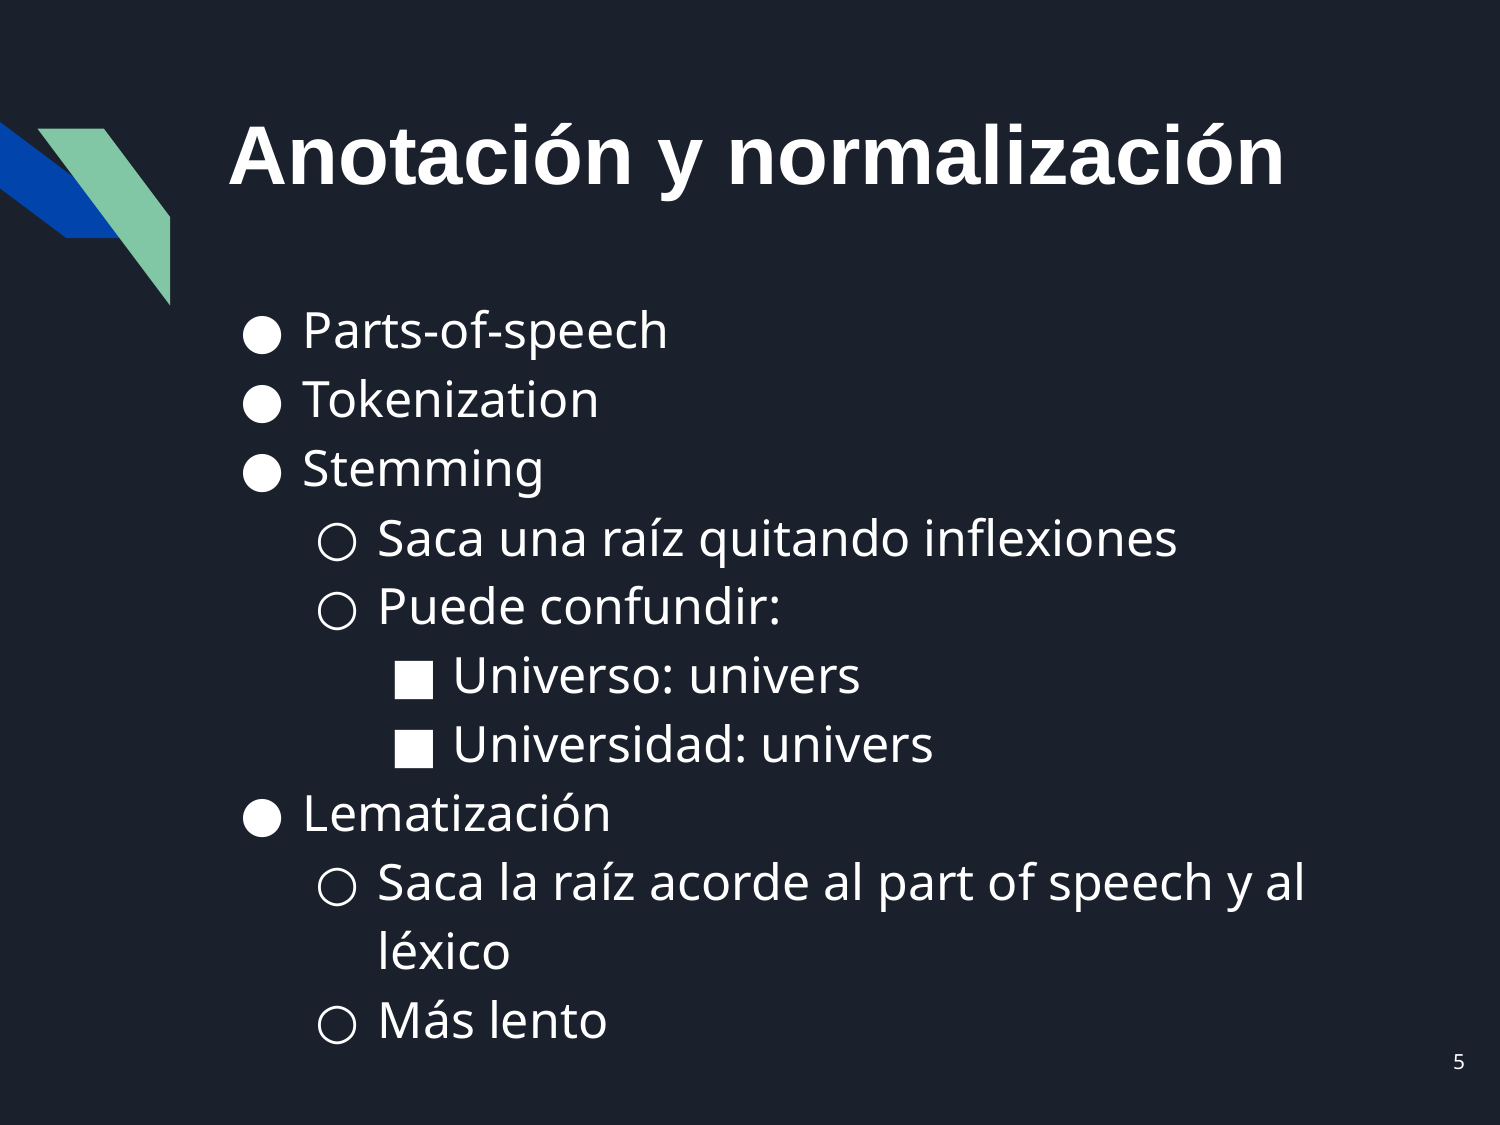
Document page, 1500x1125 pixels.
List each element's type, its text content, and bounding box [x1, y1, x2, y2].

list Parts-of-speech Tokenization Stemming Saca una raíz quitando inflexiones Puede confundir: Universo: univers Universidad: univers Lematización Saca la raíz acorde al part of speech y al léxico Más lento [212, 275, 1368, 995]
title Anotación y normalización [212, 86, 1384, 291]
slide_number ‹#› [1389, 1019, 1480, 1106]
